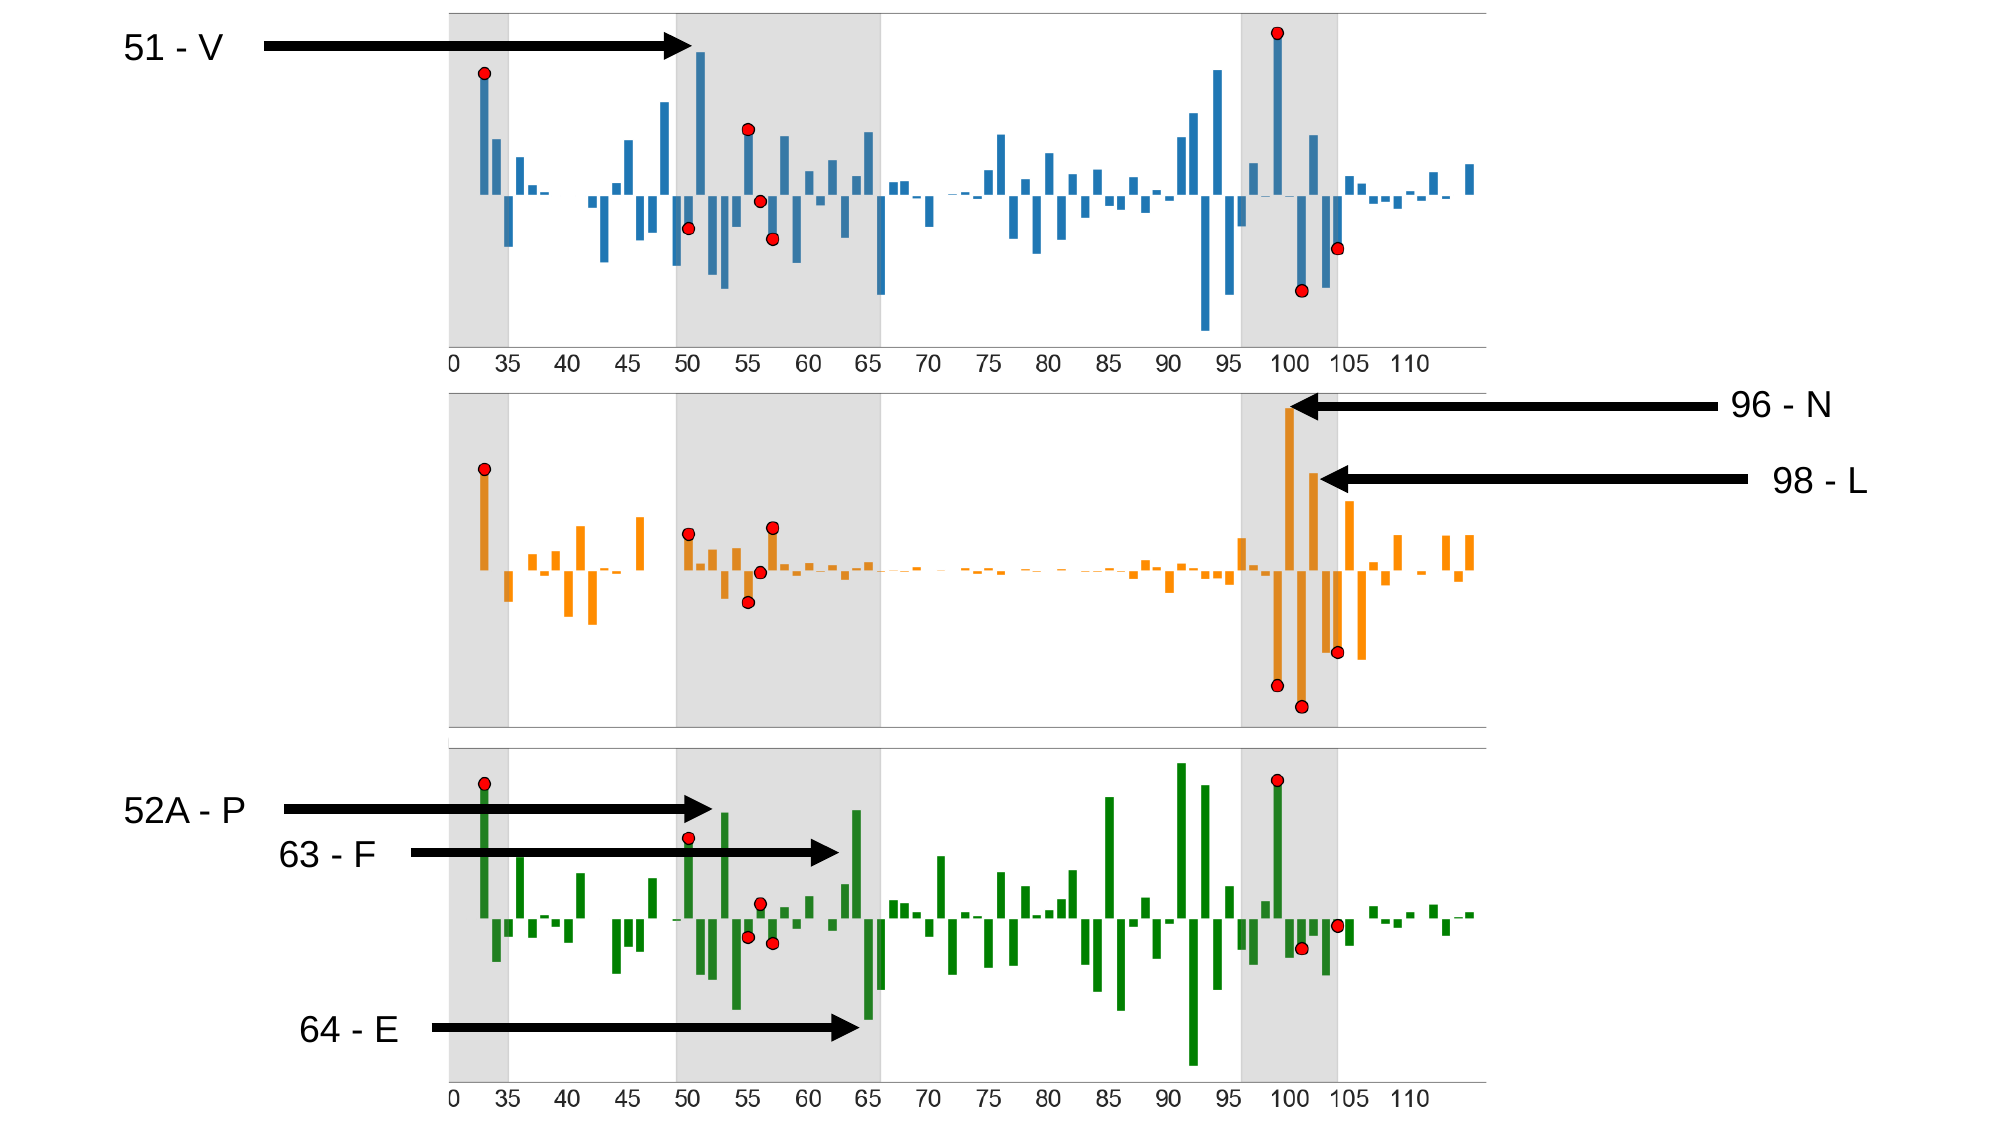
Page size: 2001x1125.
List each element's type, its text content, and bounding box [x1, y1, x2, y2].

text_box 96 - N [1715, 373, 1857, 433]
text_box 51 - V [108, 15, 259, 76]
text_box 63 - F [263, 822, 400, 883]
text_box 52A - P [108, 778, 274, 839]
text_box 98 - L [1757, 448, 1899, 509]
text_box 64 - E [284, 997, 416, 1058]
picture [448, 0, 1487, 1125]
